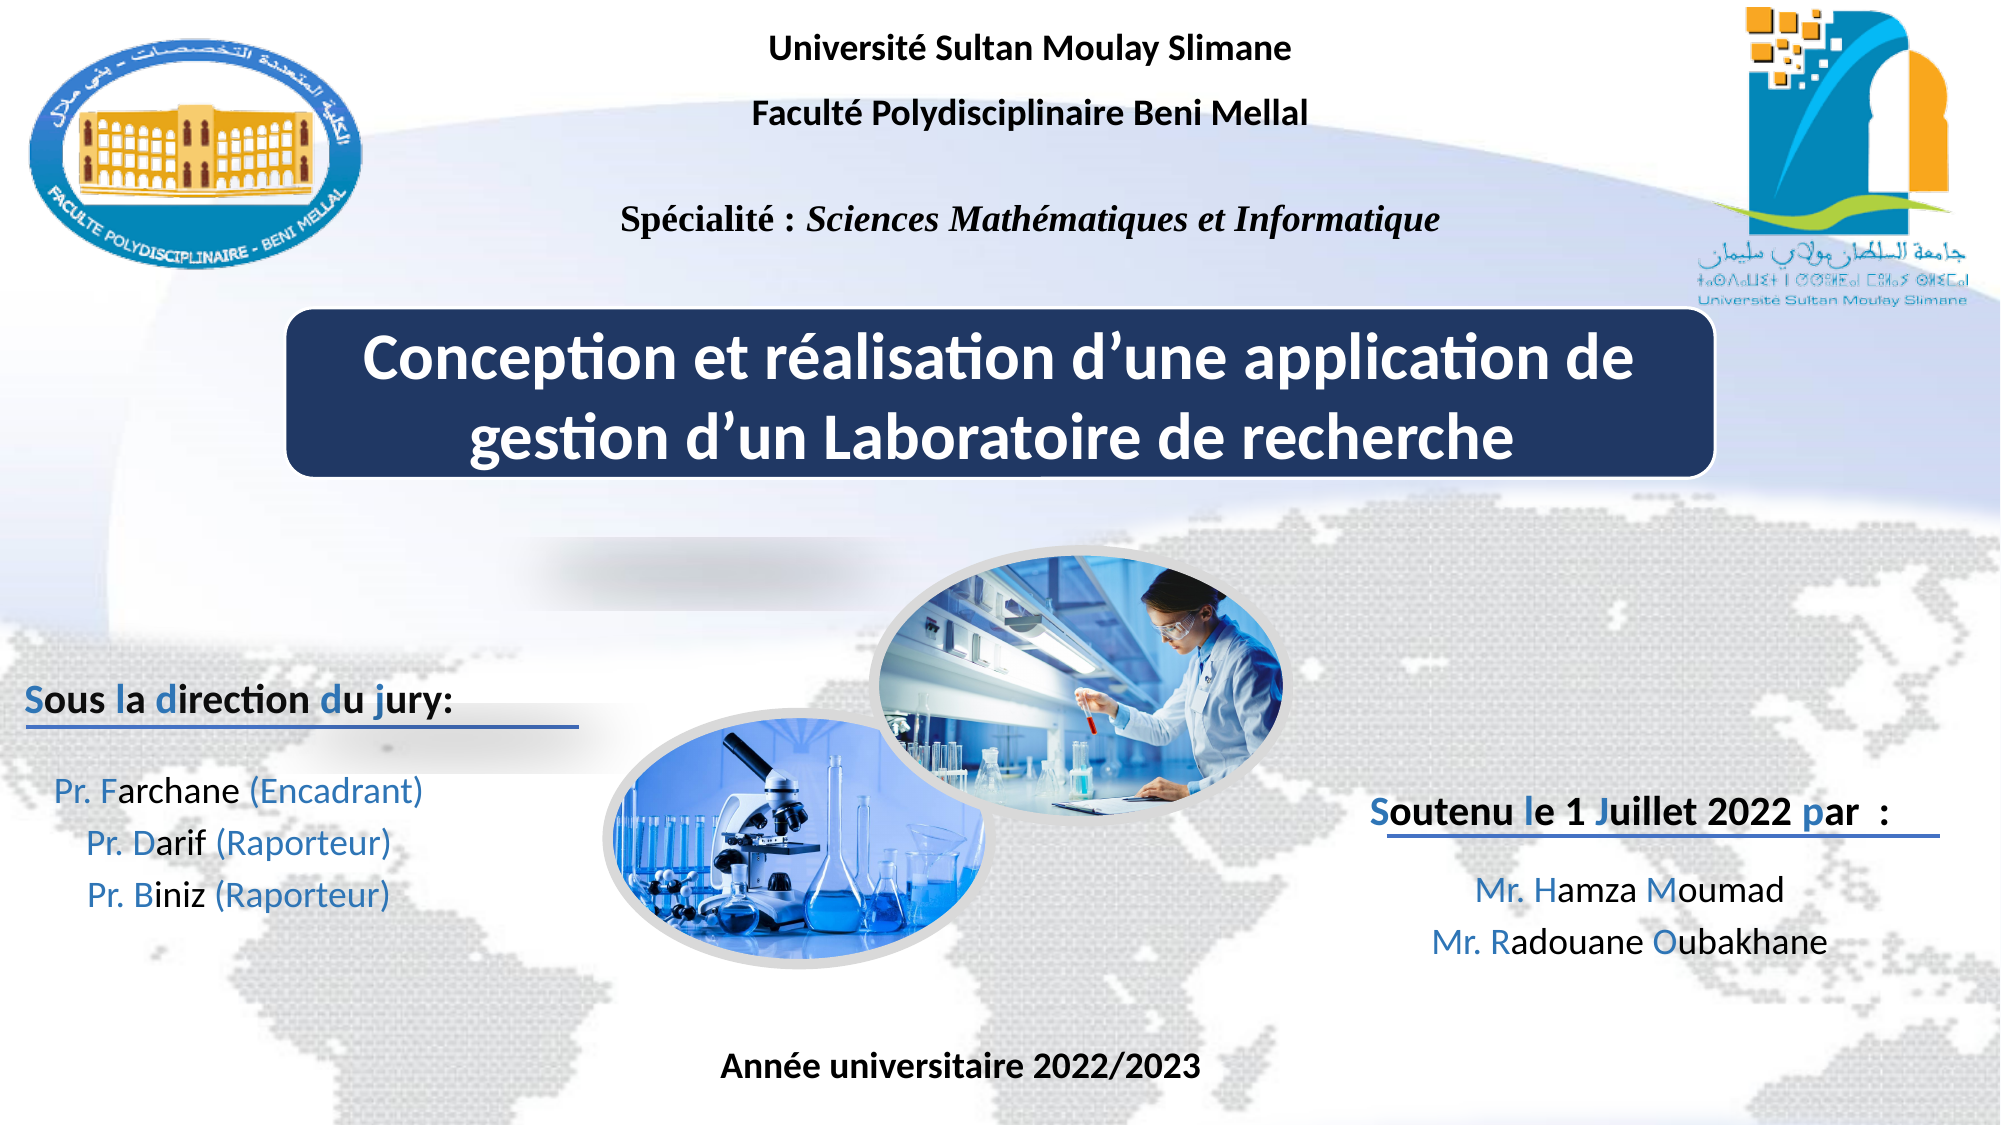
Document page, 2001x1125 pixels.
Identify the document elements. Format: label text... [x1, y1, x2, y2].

text_box Conception et réalisation d’une application de gestion d’un Laboratoire de recherche [283, 306, 1717, 476]
picture [0, 0, 2001, 1125]
text_box Université Sultan Moulay Slimane Faculté Polydisciplinaire Beni Mellal Spécialité : Sciences Mathématiques et Informatique [527, 12, 1534, 382]
